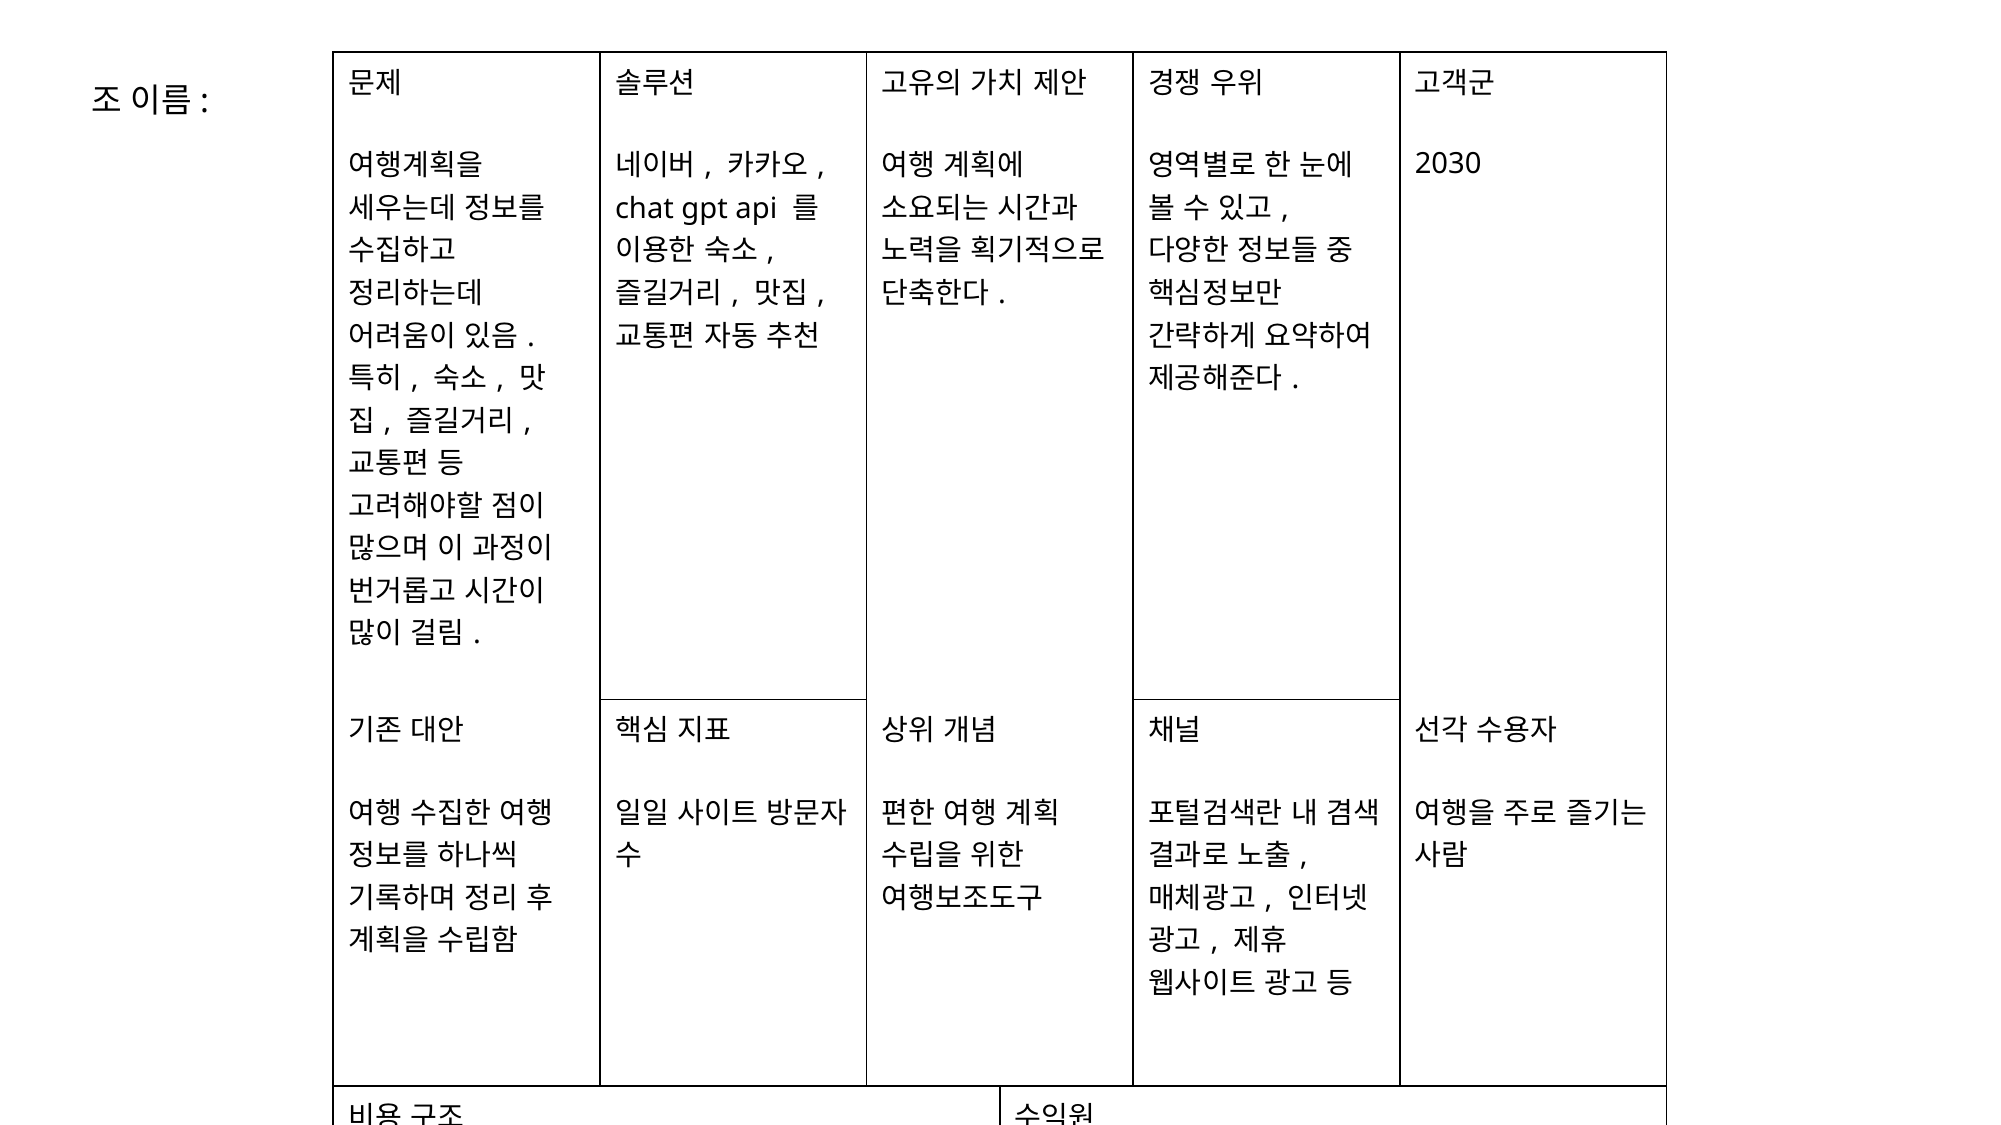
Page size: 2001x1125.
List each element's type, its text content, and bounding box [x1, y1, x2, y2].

text_box 조 이름: [76, 52, 274, 127]
table_cell 비용 구조 Api 사용 요금, 서버 유지 비용 [334, 1087, 999, 1125]
table_cell 핵심 지표 일일 사이트 방문자 수 [601, 700, 866, 1085]
table_header 경쟁 우위 영역별로 한 눈에 볼 수 있고, 다양한 정보들 중 핵심정보만 간략하게 요약하여 제공해준다. [1134, 53, 1399, 699]
table_header 문제 여행계획을 세우는데 정보를 수집하고 정리하는데 어려움이 있음. 특히, 숙소, 맛집, 즐길거리, 교통편 등 고려해야할 점이 많으며 이 과정이 번거롭고 시간이 많이 걸림. [334, 53, 599, 699]
table_cell 수익원 배너 광고, 팝업 광고 등 [1001, 1087, 1666, 1125]
table_header 고유의 가치 제안 여행 계획에 소요되는 시간과 노력을 획기적으로 단축한다. [867, 53, 1132, 699]
table_cell 상위 개념 편한 여행 계획 수립을 위한 여행보조도구 [867, 699, 1132, 1085]
table_header 고객군 2030 [1401, 53, 1666, 699]
table_cell 선각 수용자 여행을 주로 즐기는 사람 [1401, 699, 1666, 1085]
table_cell 기존 대안 여행 수집한 여행 정보를 하나씩 기록하며 정리 후 계획을 수립함 [334, 699, 599, 1085]
table_cell 채널 포털검색란 내 겸색 결과로 노출, 매체광고, 인터넷 광고, 제휴 웹사이트 광고 등 [1134, 700, 1399, 1085]
table_header 솔루션 네이버, 카카오, chat gpt api 를 이용한 숙소, 즐길거리, 맛집, 교통편 자동 추천 [601, 53, 866, 699]
